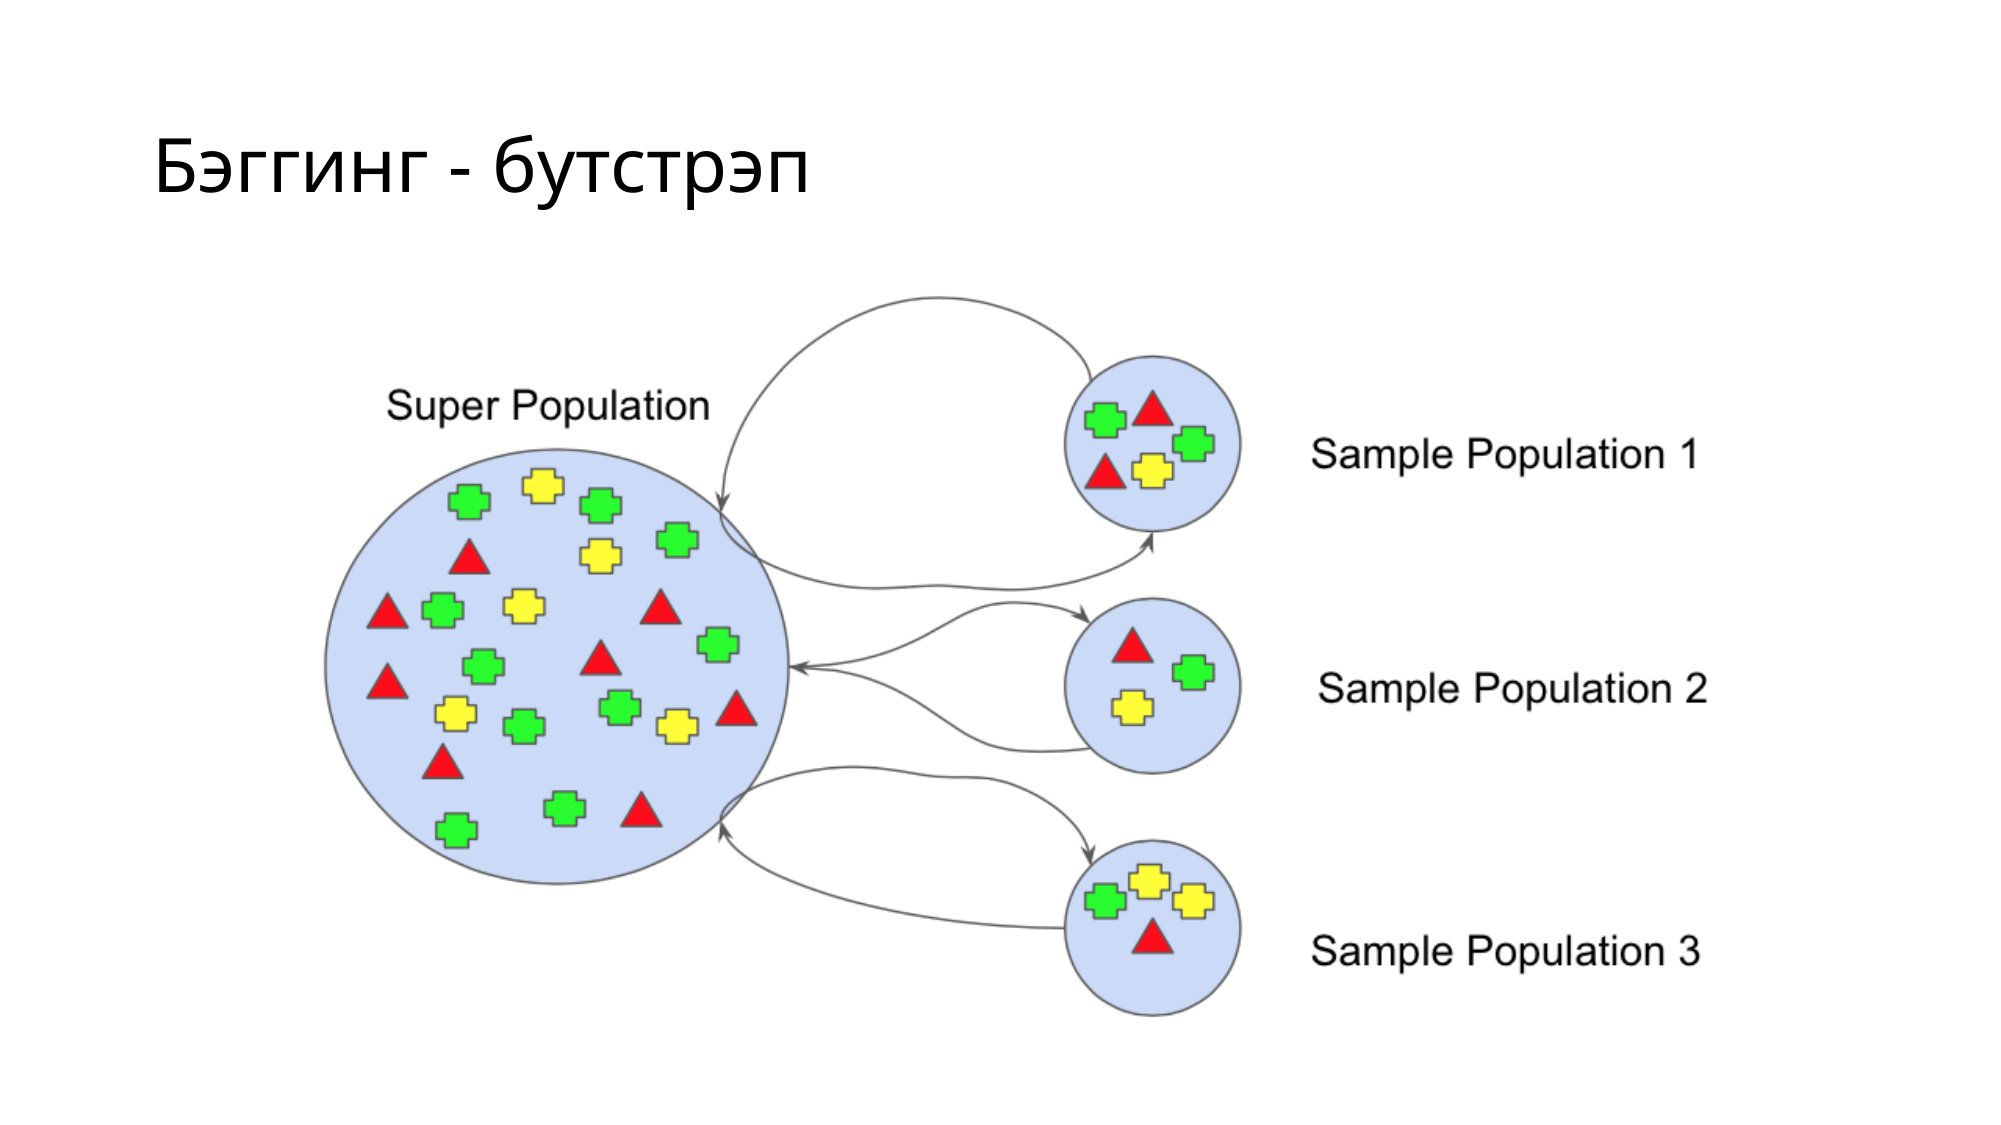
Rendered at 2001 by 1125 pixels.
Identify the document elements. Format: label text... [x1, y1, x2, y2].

title Бэггинг - бутстрэп [137, 59, 1863, 278]
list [210, 234, 1790, 1125]
